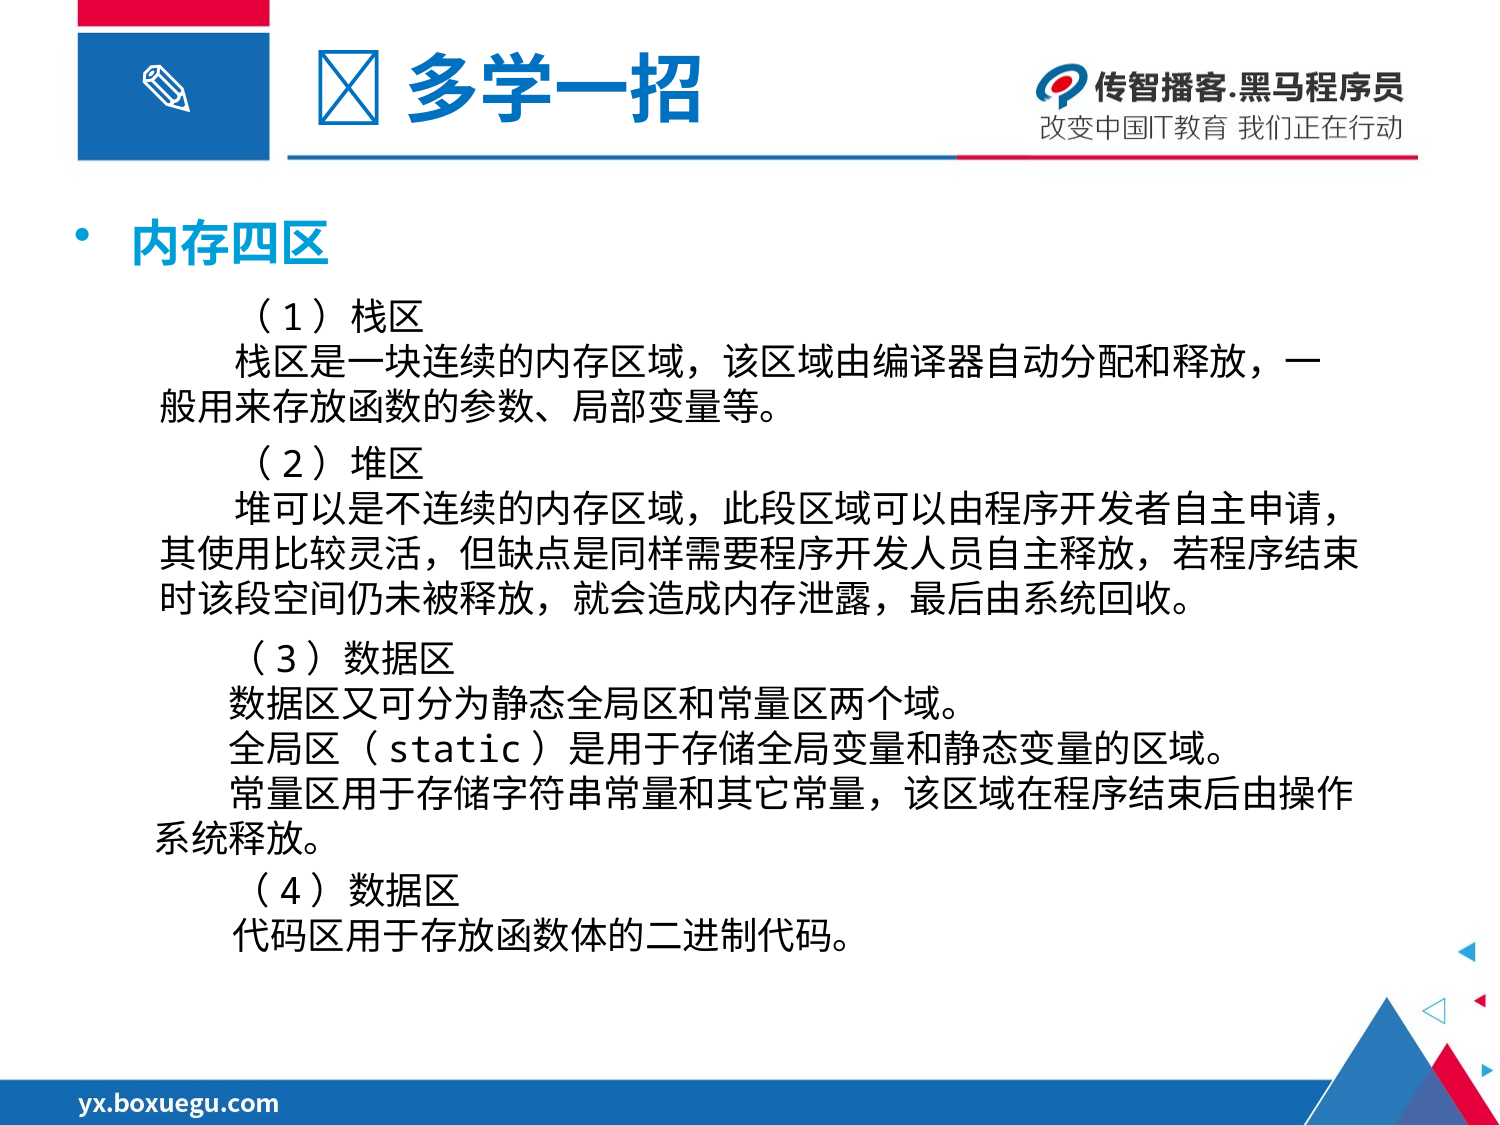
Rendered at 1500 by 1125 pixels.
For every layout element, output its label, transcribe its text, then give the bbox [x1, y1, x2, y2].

text_box （3）数据区 数据区又可分为静态全局区和常量区两个域。 全局区（static）是用于存储全局变量和静态变量的区域。 常量区用于存储字符串常量和其它常量，该区域在程序结束后由操作系统释放。 [138, 627, 1380, 867]
text_box （4）数据区 代码区用于存放函数体的二进制代码。 [143, 859, 1385, 965]
text_box （1）栈区 栈区是一块连续的内存区域，该区域由编译器自动分配和释放，一般用来存放函数的参数、局部变量等。 [145, 285, 1370, 433]
picture [0, 0, 1500, 1125]
text_box 内存四区 [59, 173, 346, 279]
text_box 多学一招 [296, 24, 799, 150]
text_box （2）堆区 堆可以是不连续的内存区域，此段区域可以由程序开发者自主申请，其使用比较灵活，但缺点是同样需要程序开发人员自主释放，若程序结束时该段空间仍未被释放，就会造成内存泄露，最后由系统回收。 [145, 433, 1387, 628]
